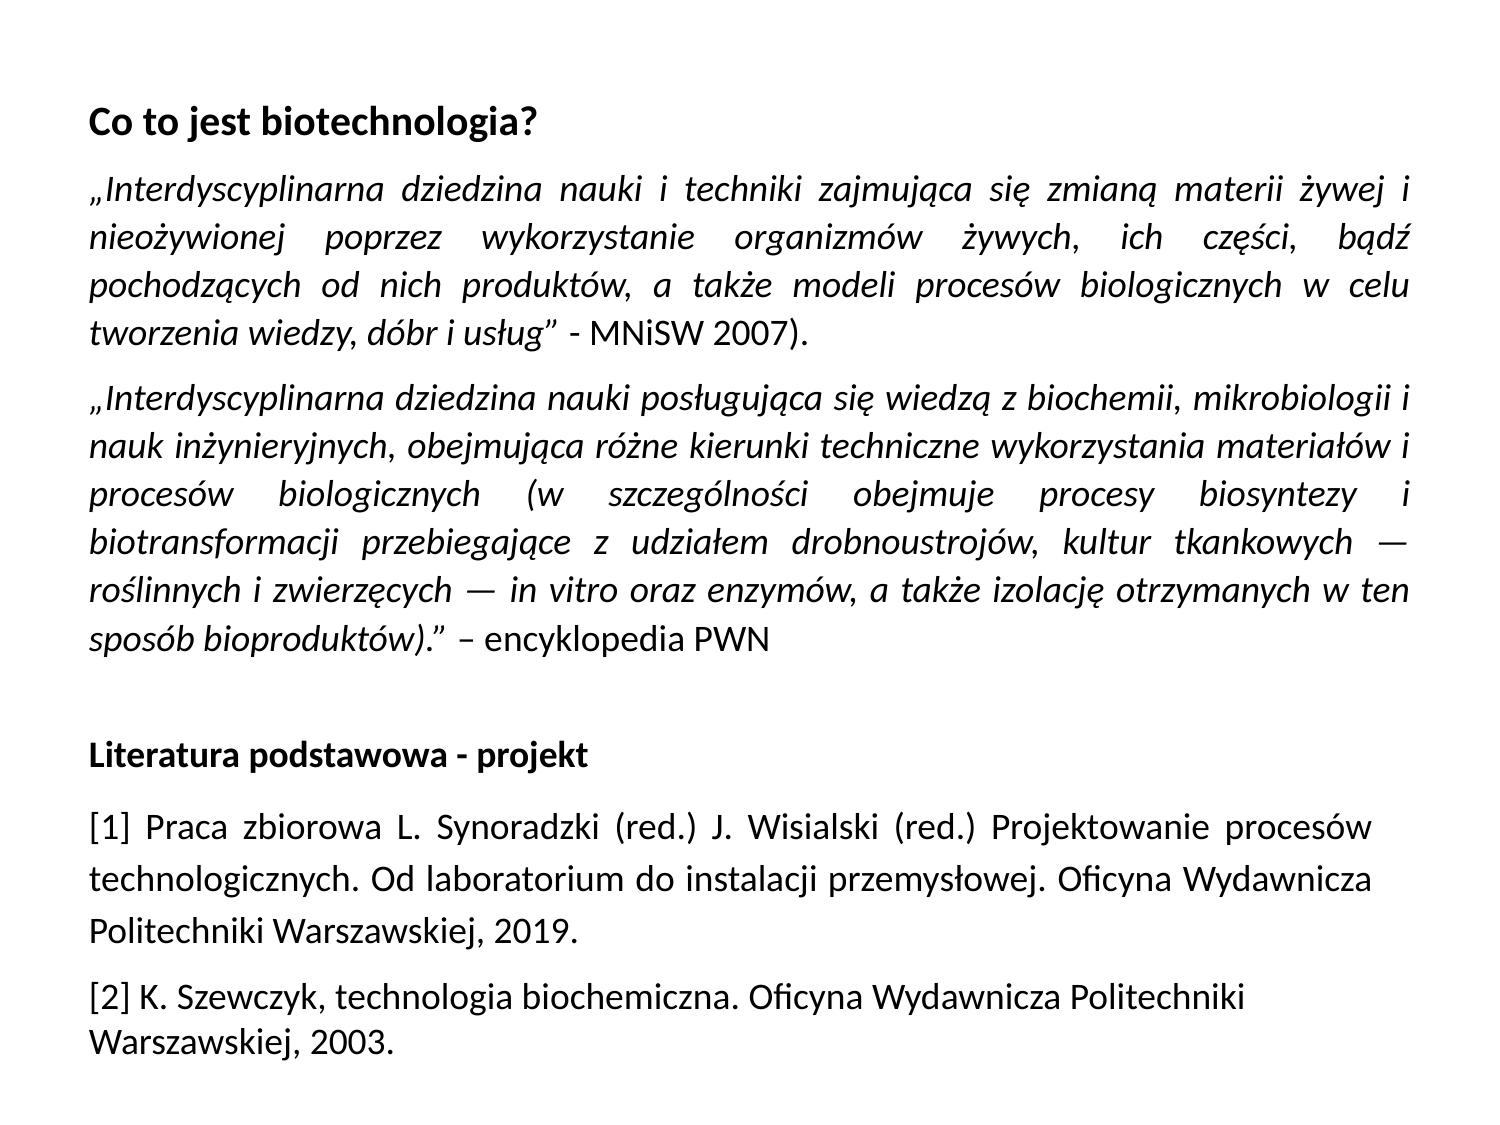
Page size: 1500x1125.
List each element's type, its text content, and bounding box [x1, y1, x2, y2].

text_box Co to jest biotechnologia? „Interdyscyplinarna dziedzina nauki i techniki zajmująca się zmianą materii żywej i nieożywionej poprzez wykorzystanie organizmów żywych, ich części, bądź pochodzących od nich produktów, a także modeli procesów biologicznych w celu tworzenia wiedzy, dóbr i usług” - MNiSW 2007). „Interdyscyplinarna dziedzina nauki posługująca się wiedzą z biochemii, mikrobiologii i nauk inżynieryjnych, obejmująca różne kierunki techniczne wykorzystania materiałów i procesów biologicznych (w szczególności obejmuje procesy biosyntezy i biotransformacji przebiegające z udziałem drobnoustrojów, kultur tkankowych — roślinnych i zwierzęcych — in vitro oraz enzymów, a także izolację otrzymanych w ten sposób bioproduktów).” – encyklopedia PWN [74, 83, 1426, 666]
text_box Literatura podstawowa - projekt [1] Praca zbiorowa L. Synoradzki (red.) J. Wisialski (red.) Projektowanie procesów technologicznych. Od laboratorium do instalacji przemysłowej. Oficyna Wydawnicza Politechniki Warszawskiej, 2019. [2] K. Szewczyk, technologia biochemiczna. Oficyna Wydawnicza Politechniki Warszawskiej, 2003. [74, 715, 1389, 1069]
